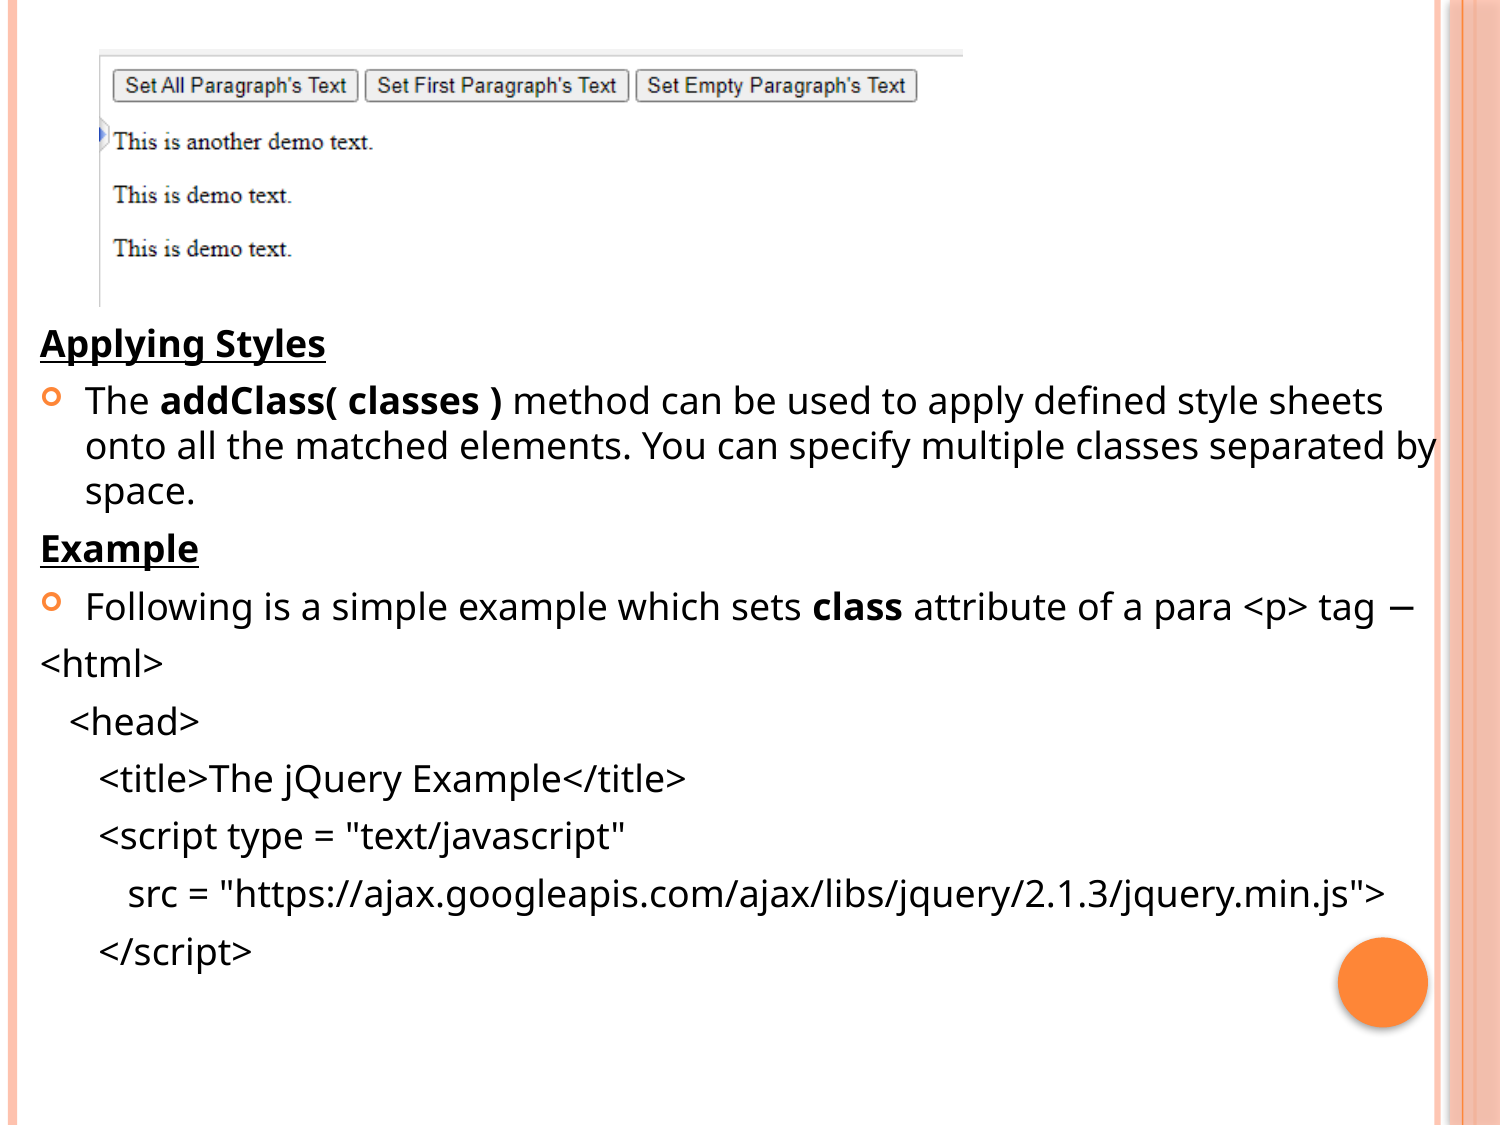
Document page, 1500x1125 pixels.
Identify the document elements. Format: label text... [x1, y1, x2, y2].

picture [99, 49, 963, 307]
list Applying Styles The addClass( classes ) method can be used to apply defined style sheets onto all the matched elements. You can specify multiple classes separated by space. Example Following is a simple example which sets class attribute of a para <p> tag − <html> <head> <title>The jQuery Example</title> <script type = "text/javascript" src = "https://ajax.googleapis.com/ajax/libs/jquery/2.1.3/jquery.min.js"> </script> [24, 24, 1475, 1100]
